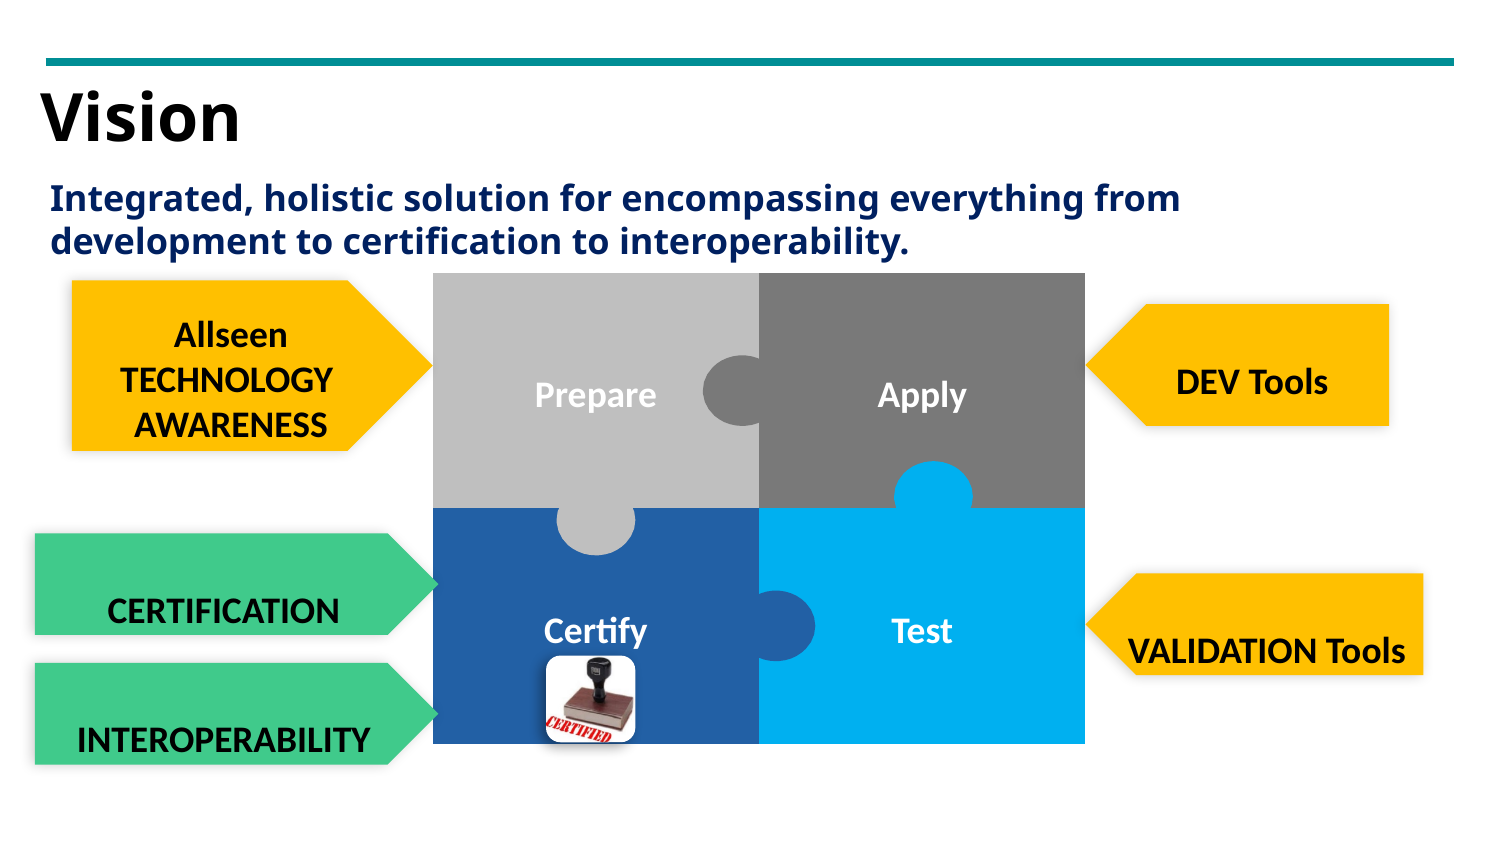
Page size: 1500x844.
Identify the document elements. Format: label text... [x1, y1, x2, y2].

text_box CERTIFICATION [34, 533, 427, 635]
text_box Allseen TECHNOLOGY AWARENESS [71, 280, 427, 451]
title Vision [29, 68, 1436, 161]
list Integrated, holistic solution for encompassing everything from development to certification to interoperability. [34, 175, 1442, 262]
picture [545, 655, 636, 743]
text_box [432, 272, 1086, 744]
text_box DEV Tools [1090, 304, 1390, 426]
text_box VALIDATION Tools [1090, 573, 1424, 676]
text_box INTEROPERABILITY [34, 662, 427, 765]
